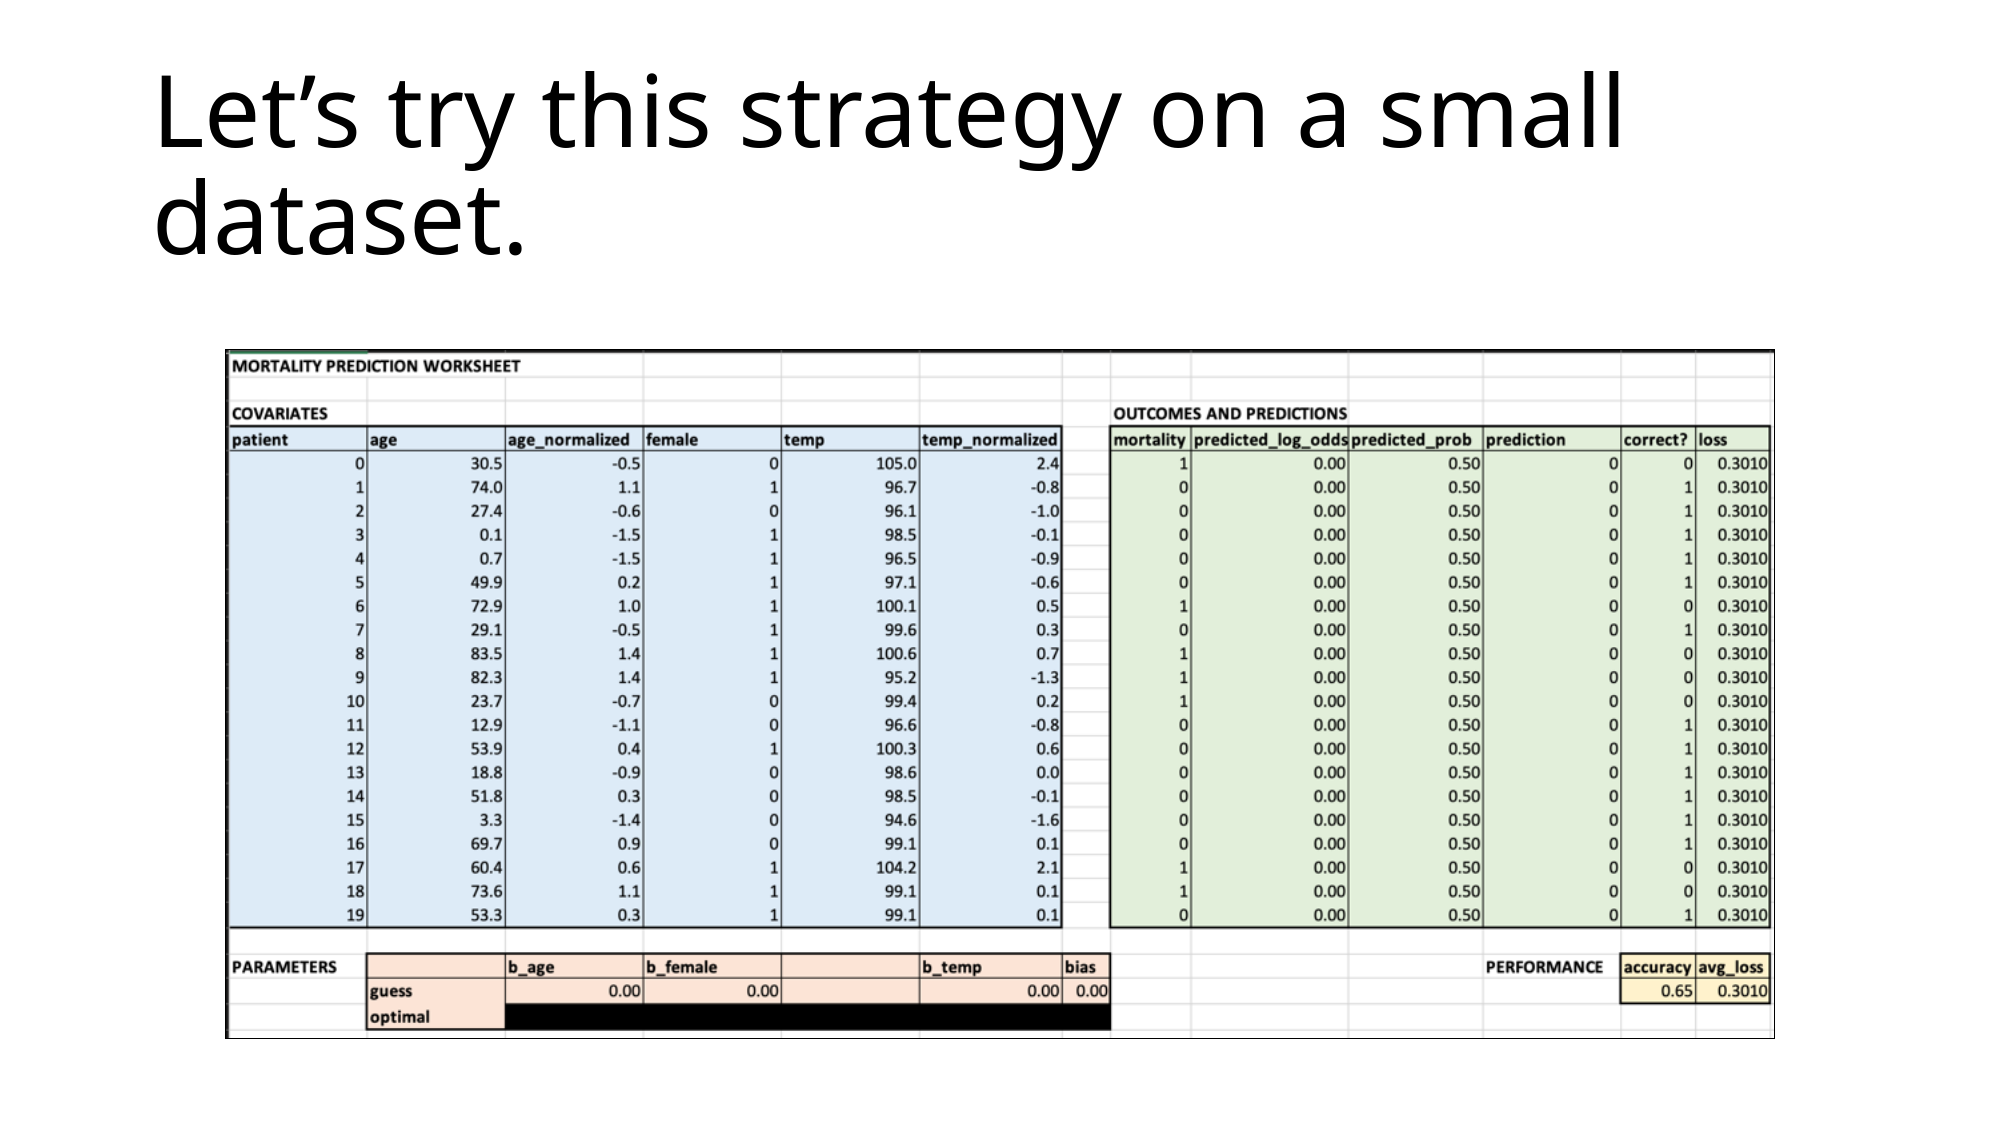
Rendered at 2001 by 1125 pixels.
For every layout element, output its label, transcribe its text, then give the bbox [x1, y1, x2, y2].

title Let’s try this strategy on a small dataset. [137, 59, 1863, 278]
picture [225, 349, 1775, 1039]
